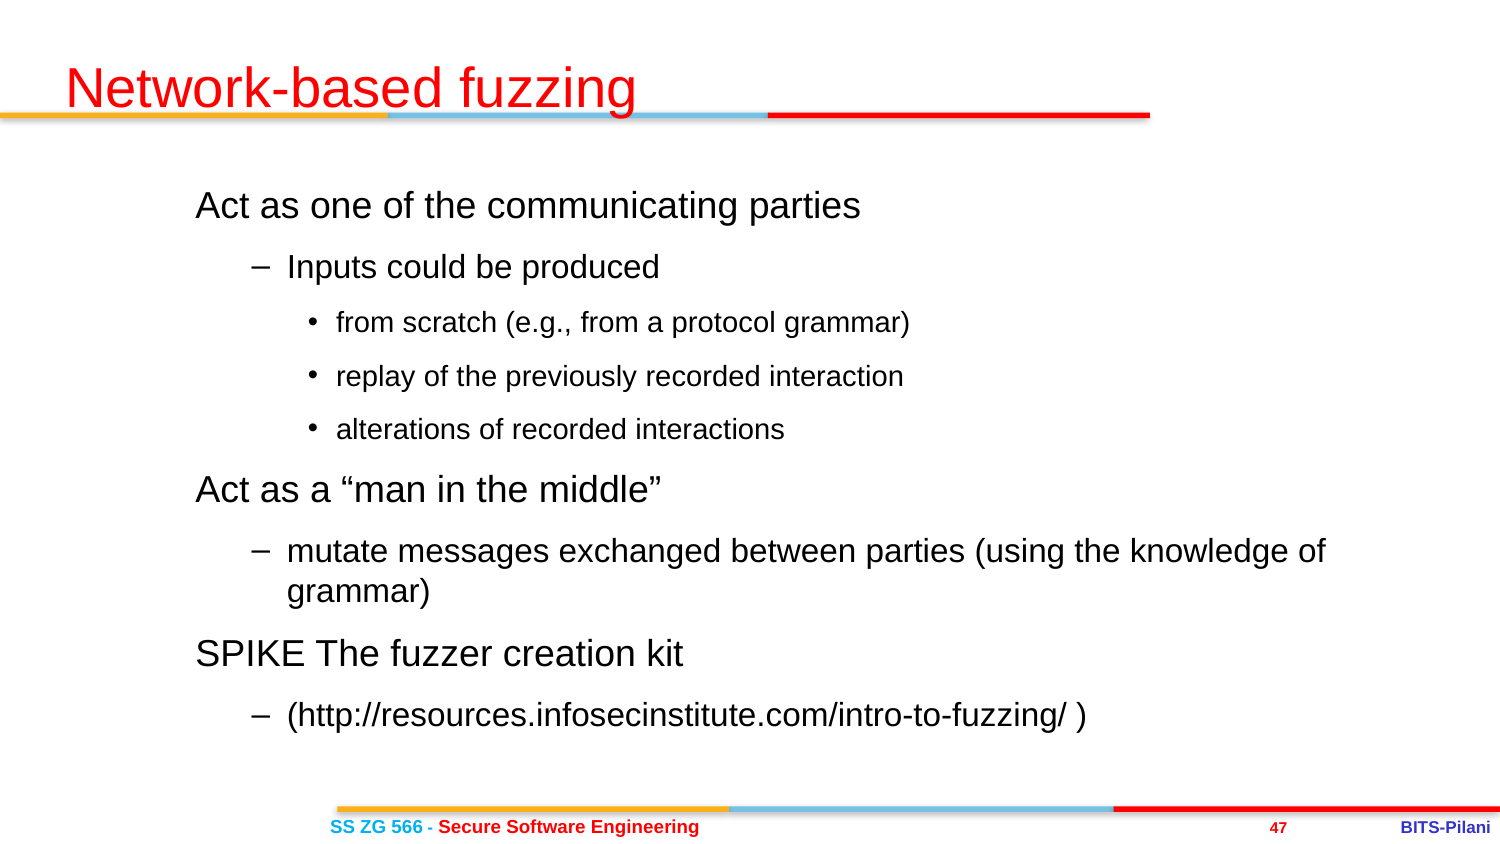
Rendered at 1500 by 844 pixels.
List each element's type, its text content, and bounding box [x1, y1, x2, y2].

list Act as one of the communicating parties Inputs could be produced from scratch (e.g., from a protocol grammar) replay of the previously recorded interaction alterations of recorded interactions Act as a “man in the middle” mutate messages exchanged between parties (using the knowledge of grammar) SPIKE The fuzzer creation kit (http://resources.infosecinstitute.com/intro-to-fuzzing/ ) [180, 173, 1400, 781]
list Network-based fuzzing [50, 31, 1088, 150]
